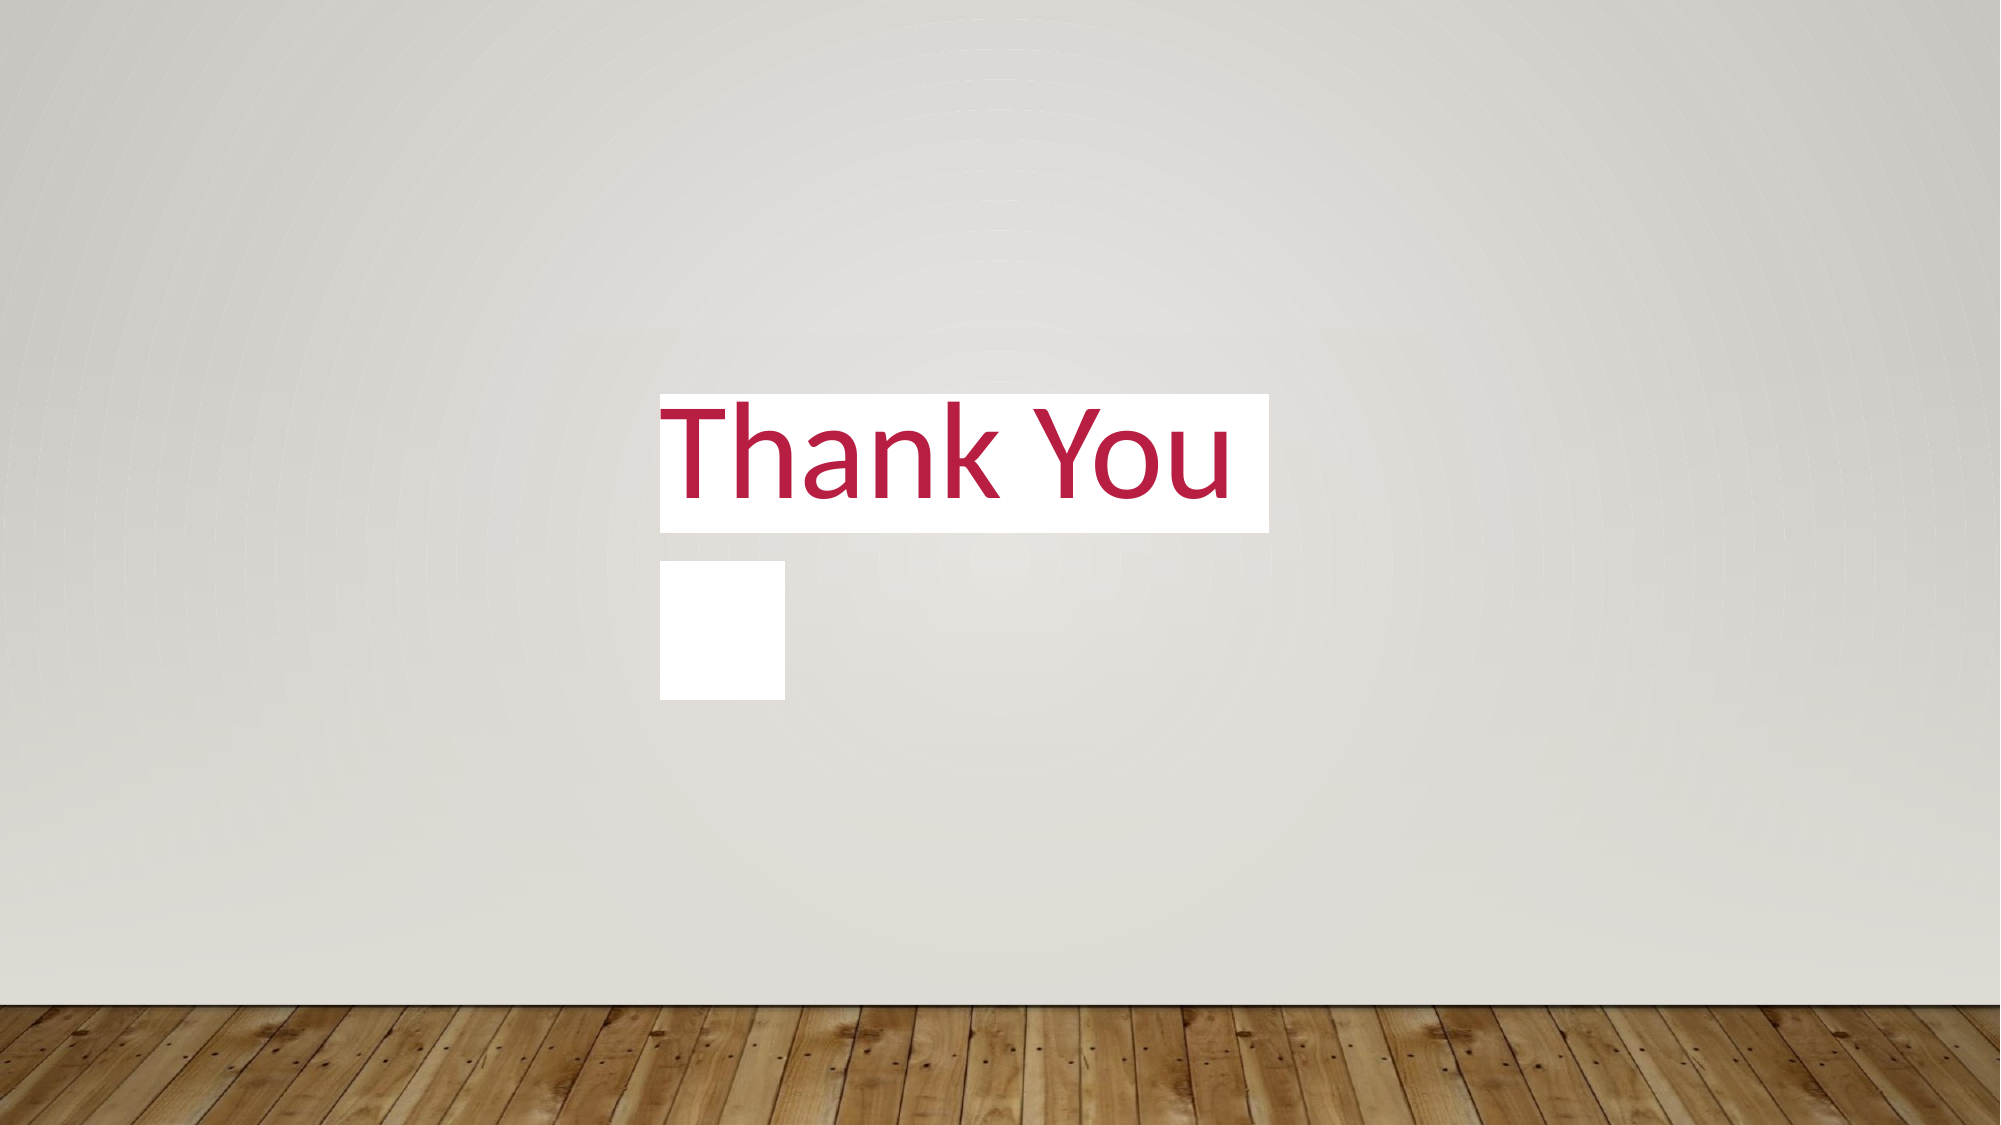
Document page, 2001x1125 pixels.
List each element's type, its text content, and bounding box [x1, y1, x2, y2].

text_box Thank You [652, 356, 2000, 723]
picture [0, 1005, 2000, 1125]
